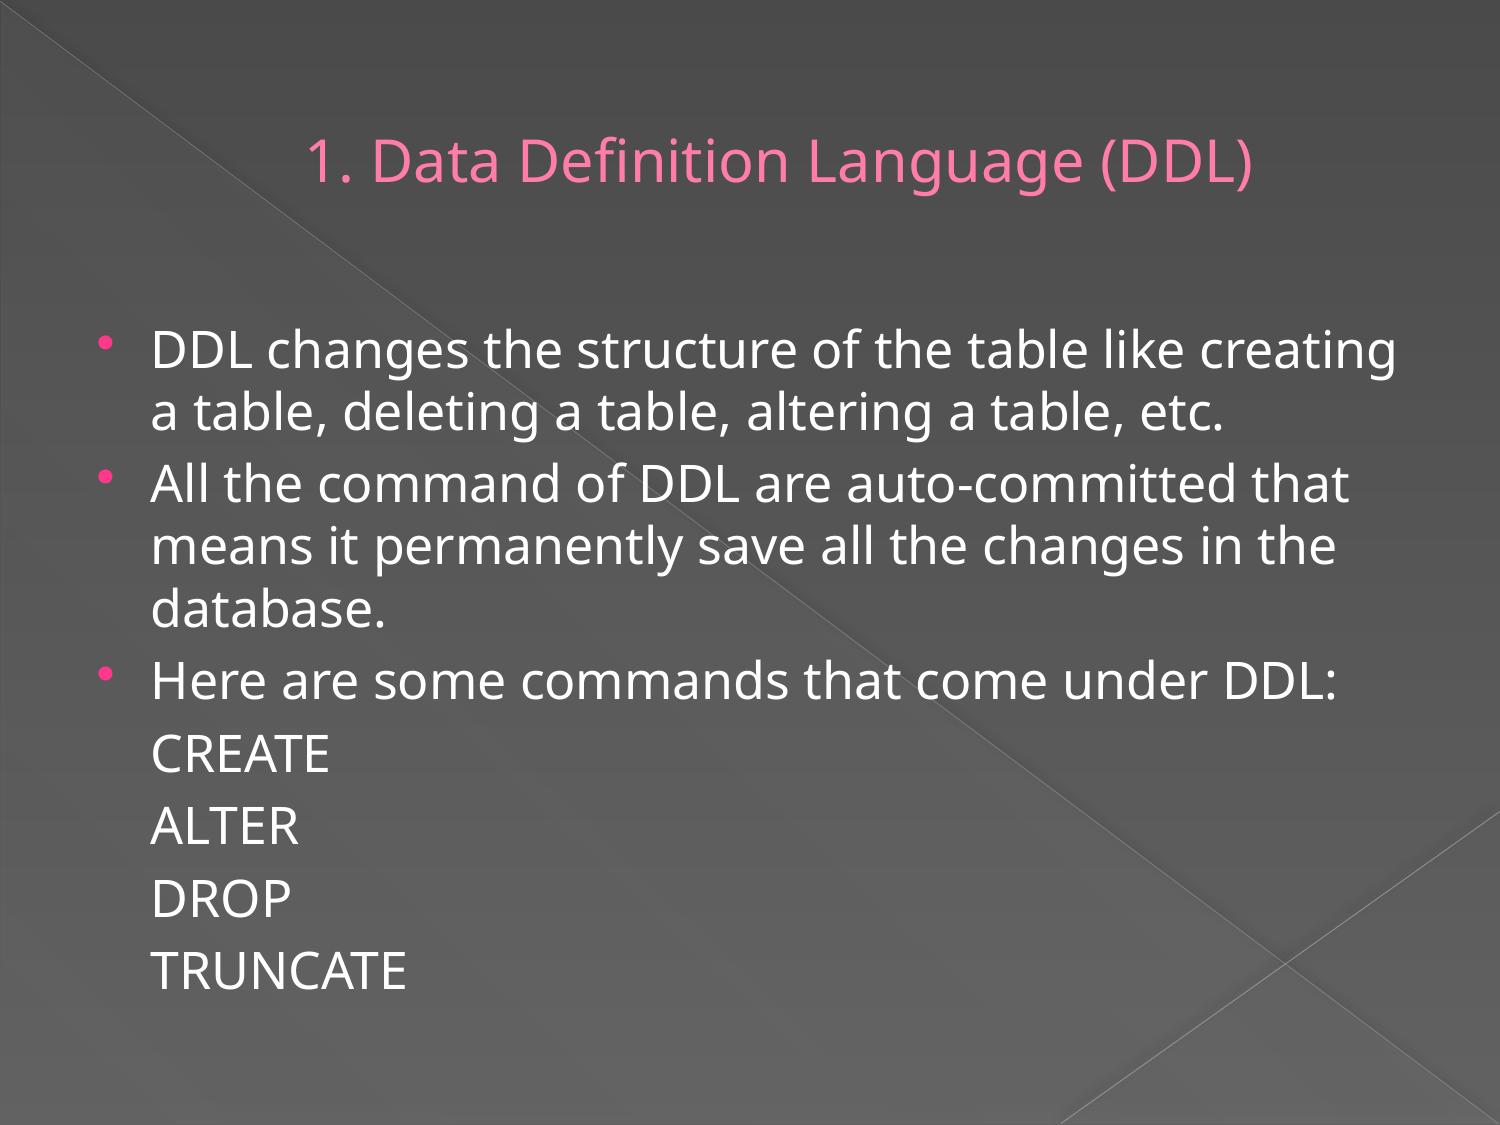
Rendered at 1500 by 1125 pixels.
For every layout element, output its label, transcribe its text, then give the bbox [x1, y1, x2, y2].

list DDL changes the structure of the table like creating a table, deleting a table, altering a table, etc. All the command of DDL are auto-committed that means it permanently save all the changes in the database. Here are some commands that come under DDL: CREATE ALTER DROP TRUNCATE [75, 308, 1425, 1059]
title 1. Data Definition Language (DDL) [75, 43, 1425, 274]
